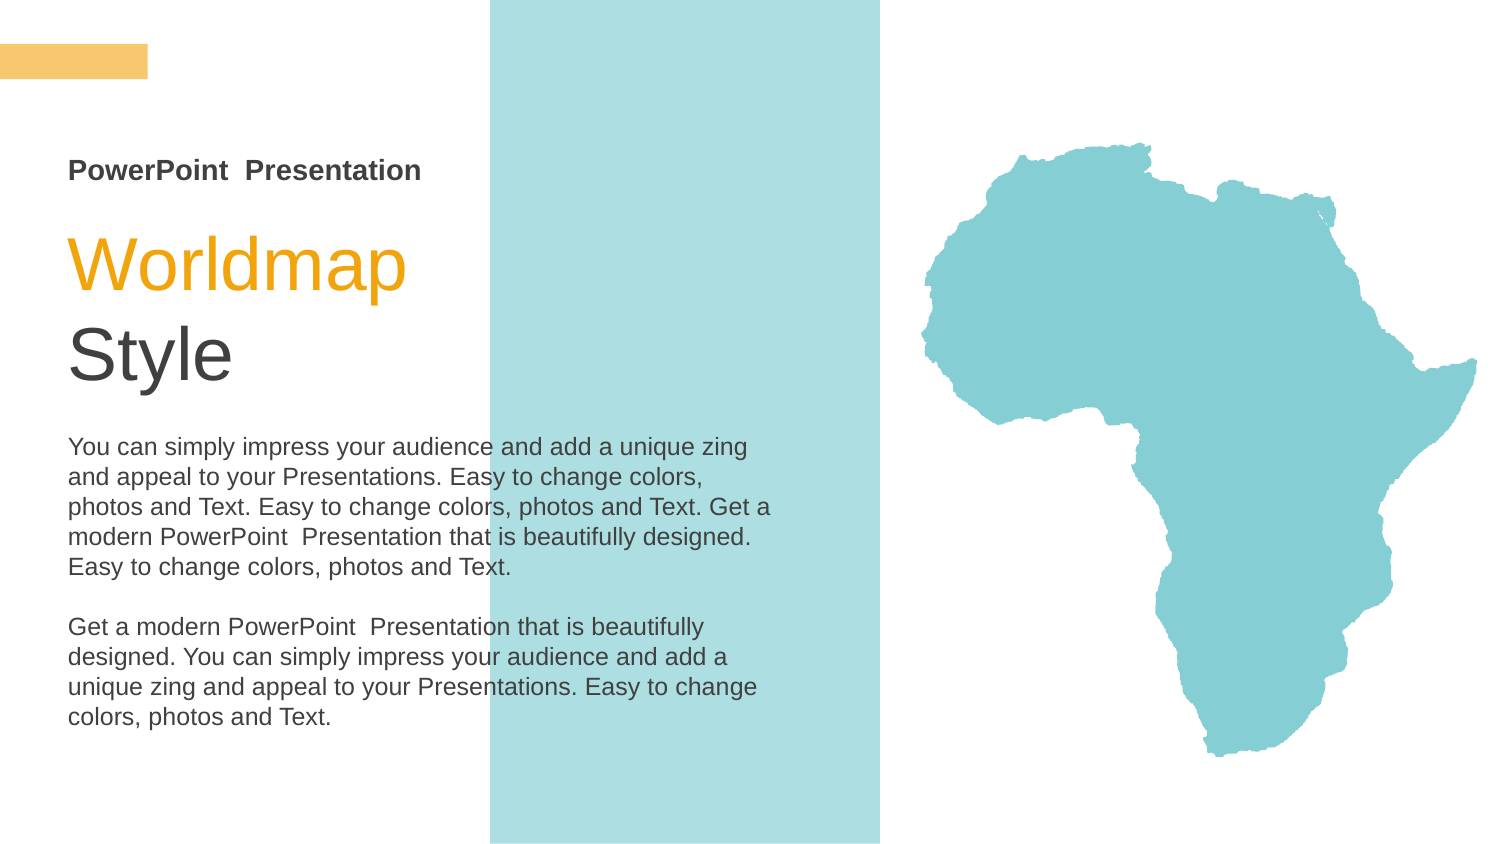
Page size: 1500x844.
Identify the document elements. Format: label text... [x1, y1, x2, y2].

text_box [488, 0, 882, 844]
text_box [0, 42, 150, 81]
text_box PowerPoint Presentation [53, 143, 502, 194]
text_box You can simply impress your audience and add a unique zing and appeal to your Presentations. Easy to change colors, photos and Text. Easy to change colors, photos and Text. Get a modern PowerPoint Presentation that is beautifully designed. Easy to change colors, photos and Text. Get a modern PowerPoint Presentation that is beautifully designed. You can simply impress your audience and add a unique zing and appeal to your Presentations. Easy to change colors, photos and Text. [53, 423, 798, 738]
list Worldmap Style [53, 194, 466, 423]
text_box [921, 142, 1478, 758]
